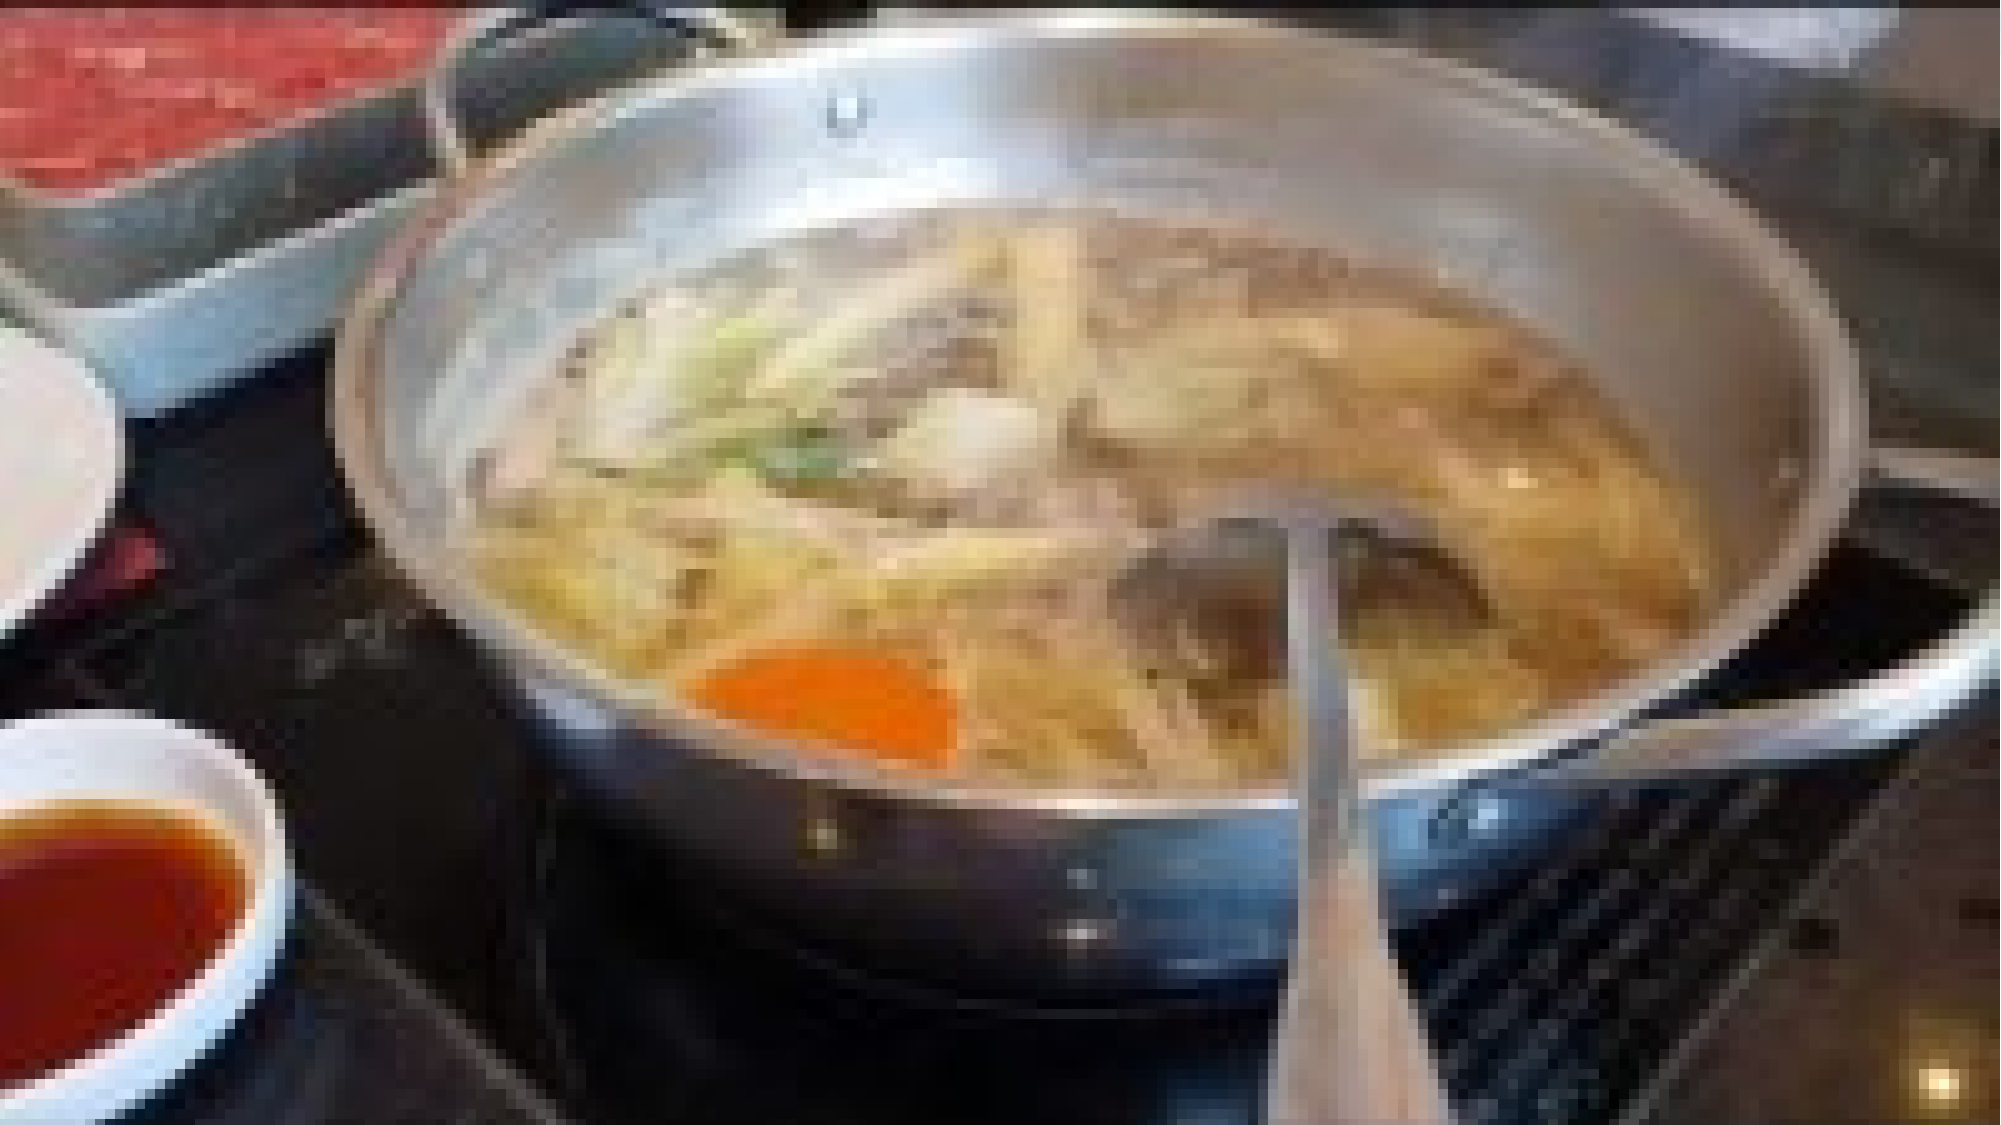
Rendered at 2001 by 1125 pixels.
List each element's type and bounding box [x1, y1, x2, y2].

text_box [0, 0, 2000, 1125]
